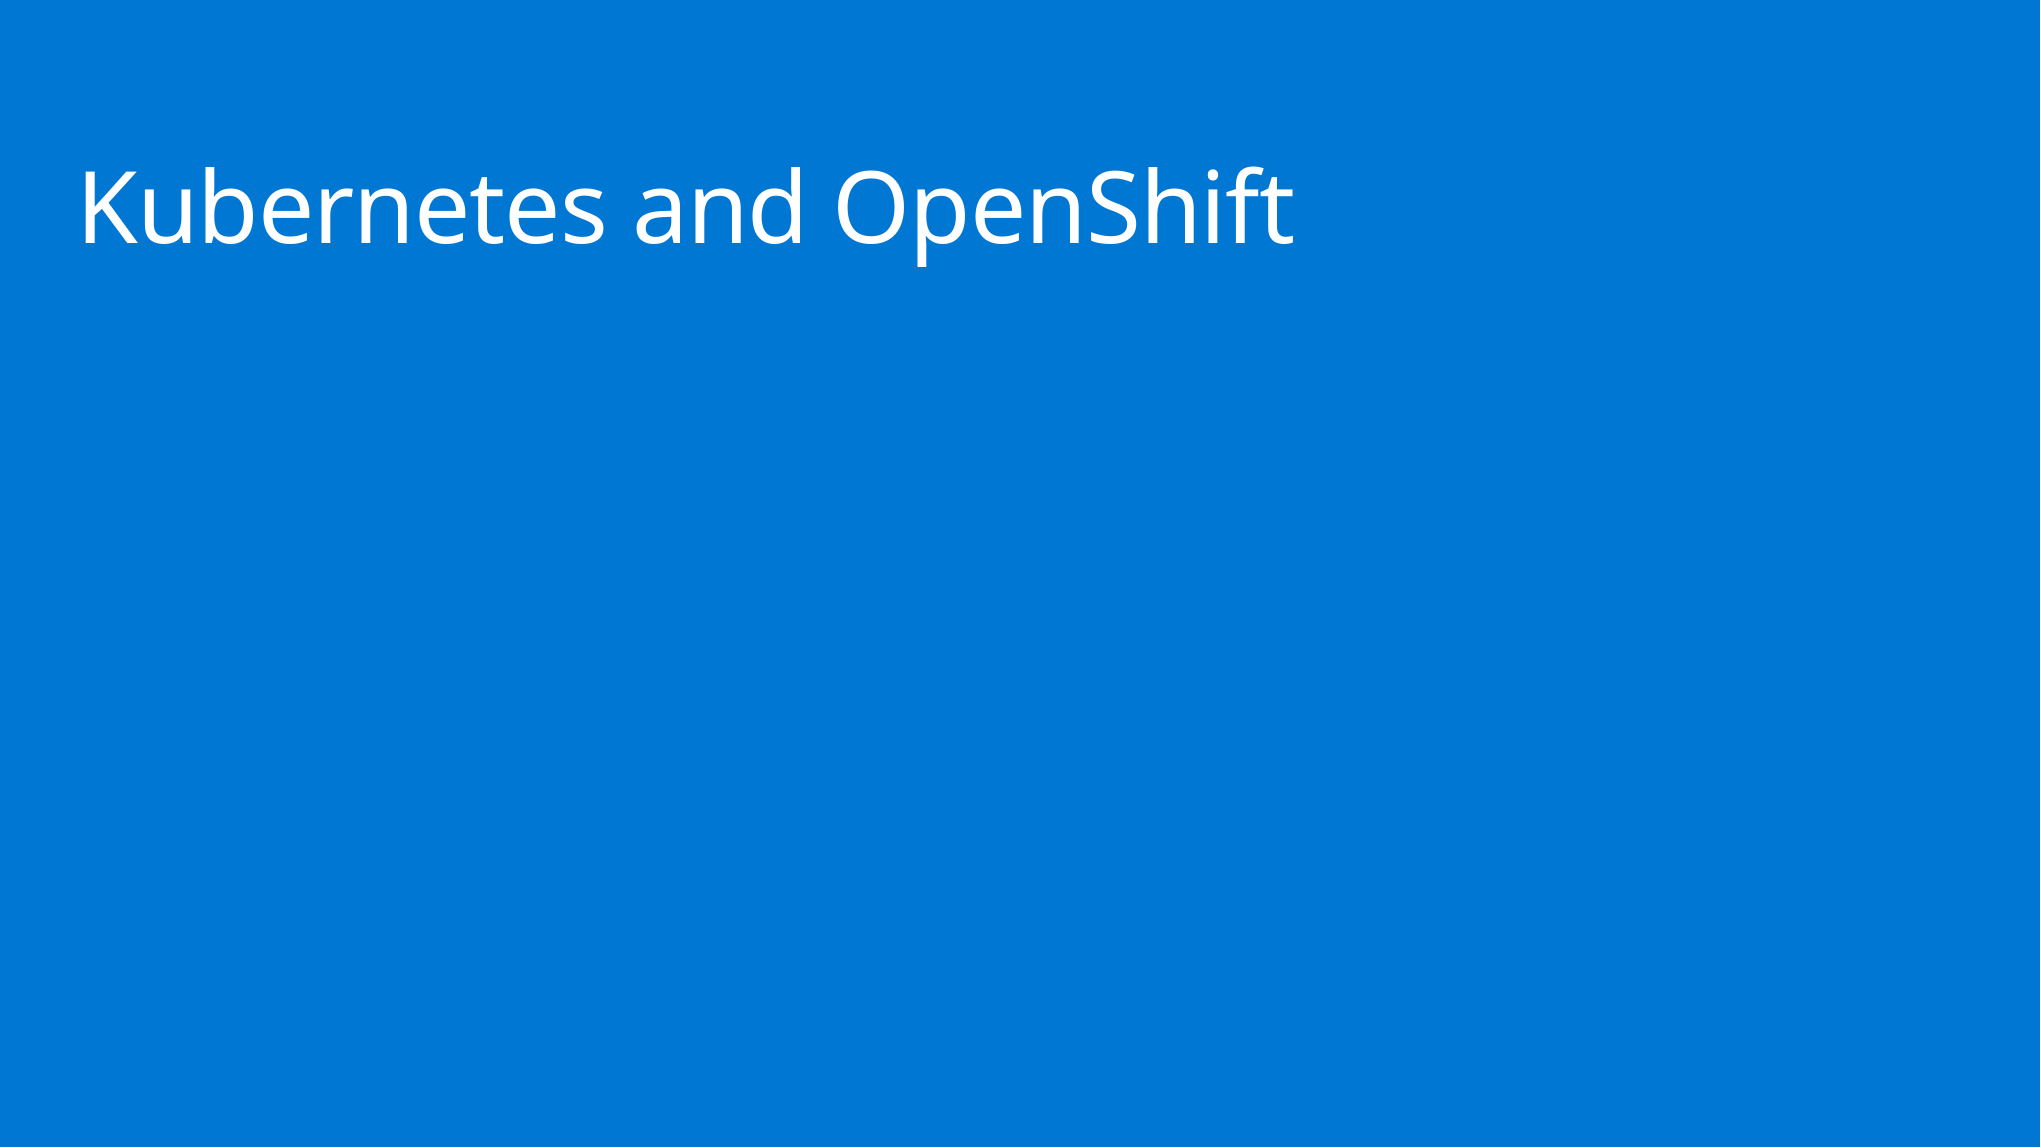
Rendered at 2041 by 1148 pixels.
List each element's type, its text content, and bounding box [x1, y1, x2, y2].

title Kubernetes and OpenShift [76, 157, 1786, 753]
